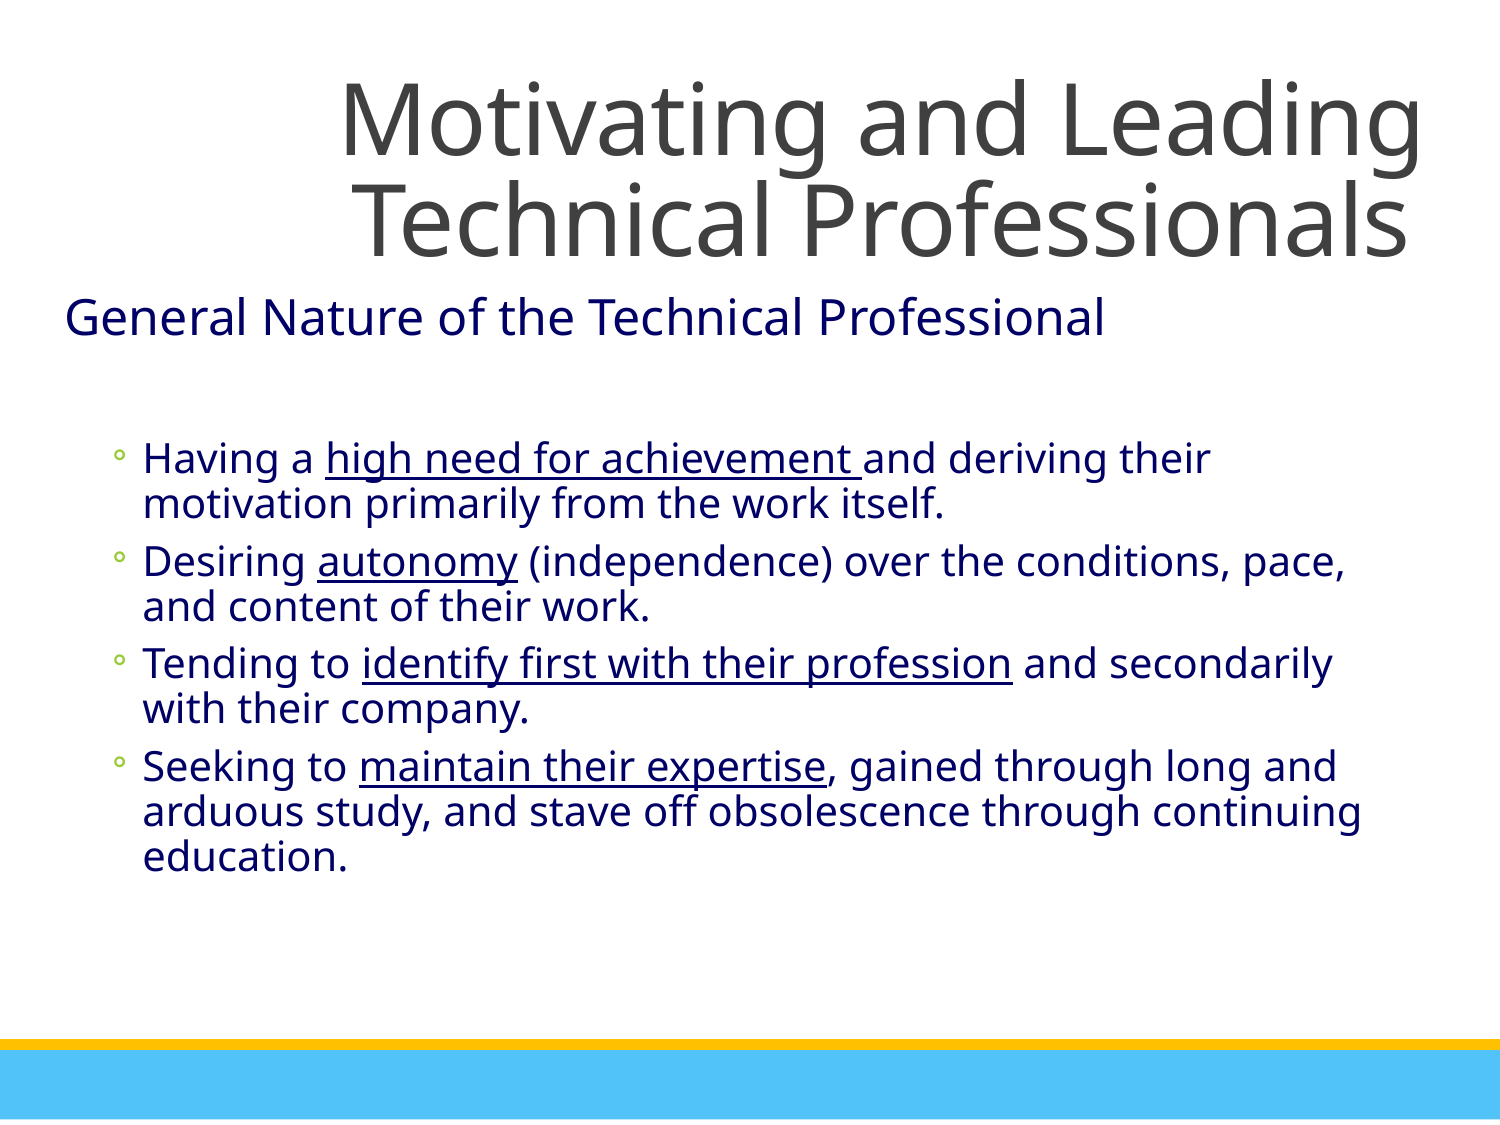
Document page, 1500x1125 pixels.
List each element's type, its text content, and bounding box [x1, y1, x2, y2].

title Motivating and Leading Technical Professionals [262, 47, 1500, 285]
list General Nature of the Technical Professional Having a high need for achievement and deriving their motivation primarily from the work itself. Desiring autonomy (independence) over the conditions, pace, and content of their work. Tending to identify first with their profession and secondarily with their company. Seeking to maintain their expertise, gained through long and arduous study, and stave off obsolescence through continuing education. [49, 285, 1400, 1030]
